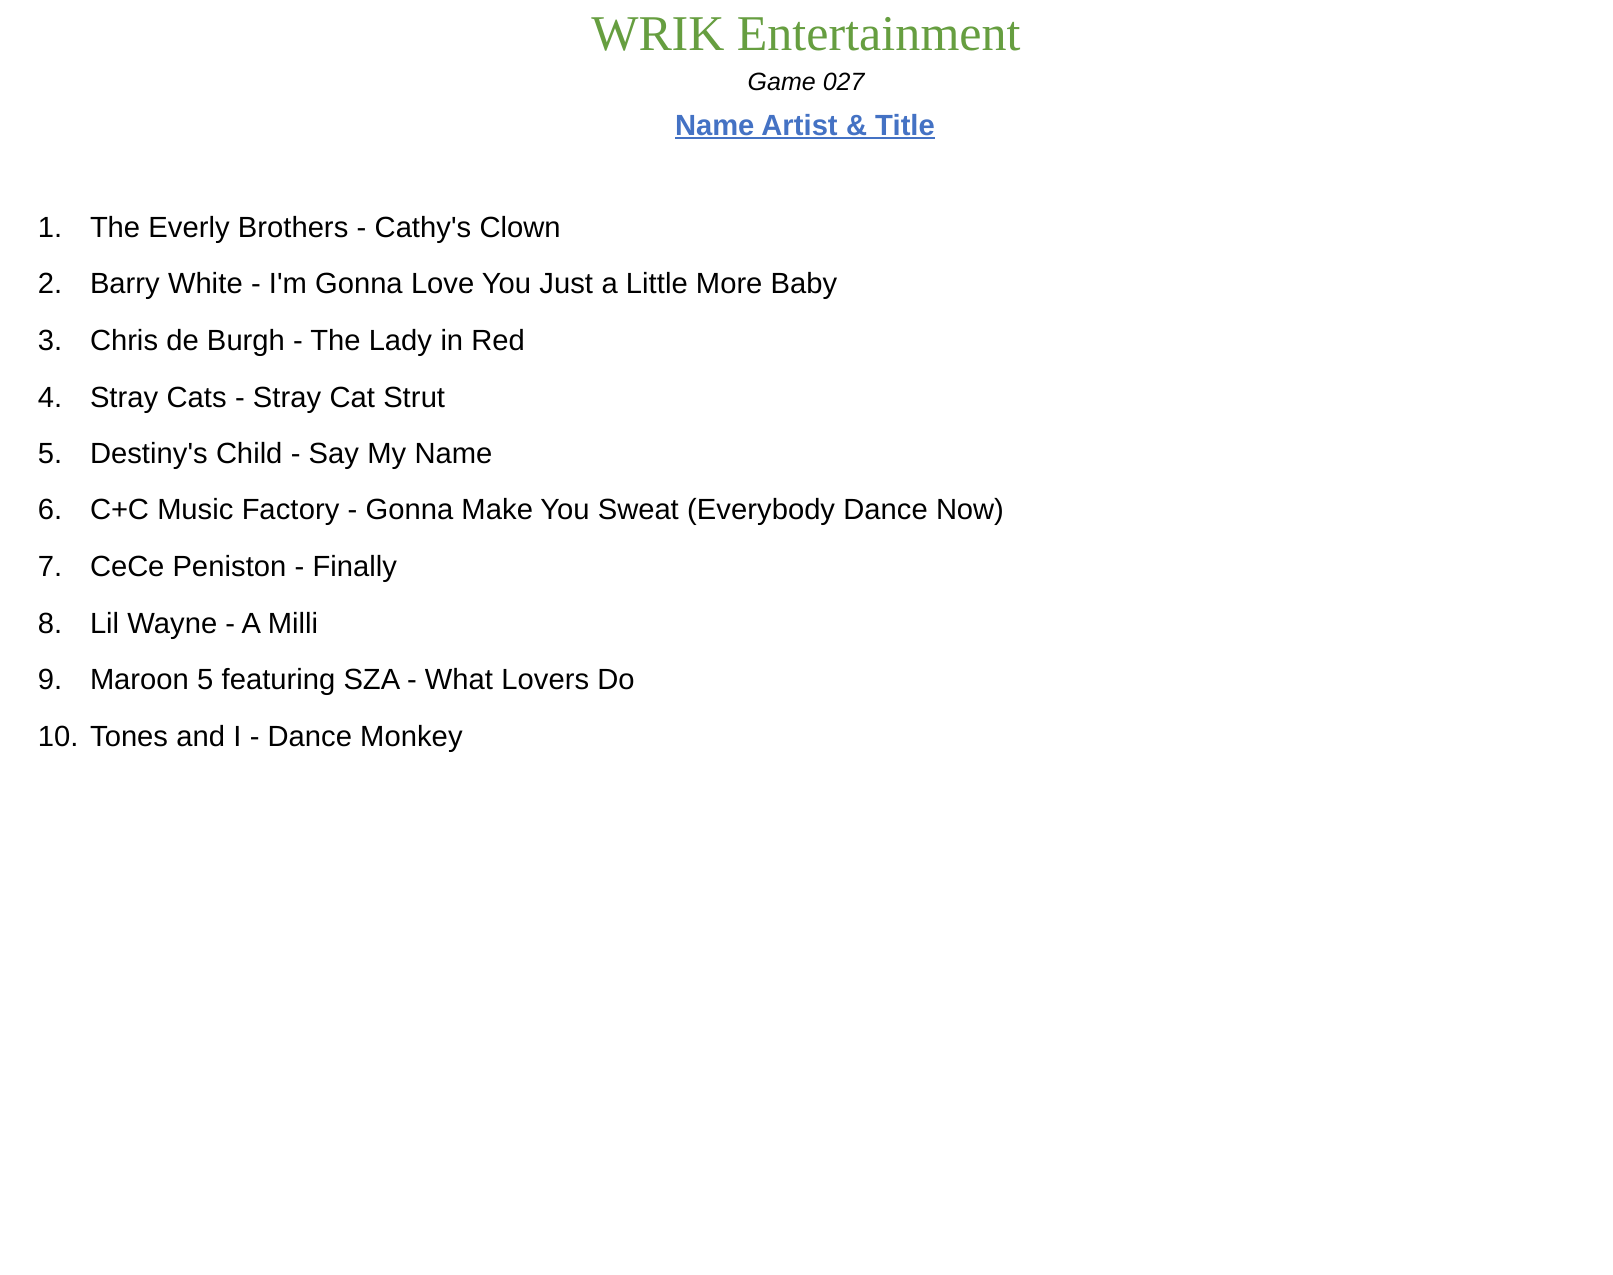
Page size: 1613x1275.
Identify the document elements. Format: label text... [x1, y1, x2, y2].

title Name Artist & Title [0, 101, 1611, 152]
list The Everly Brothers - Cathy's Clown Barry White - I'm Gonna Love You Just a Little More Baby Chris de Burgh - The Lady in Red Stray Cats - Stray Cat Strut Destiny's Child - Say My Name C+C Music Factory - Gonna Make You Sweat (Everybody Dance Now) CeCe Peniston - Finally Lil Wayne - A Milli Maroon 5 featuring SZA - What Lovers Do Tones and I - Dance Monkey [0, 204, 1613, 1152]
list Game 027 [562, 66, 1050, 98]
